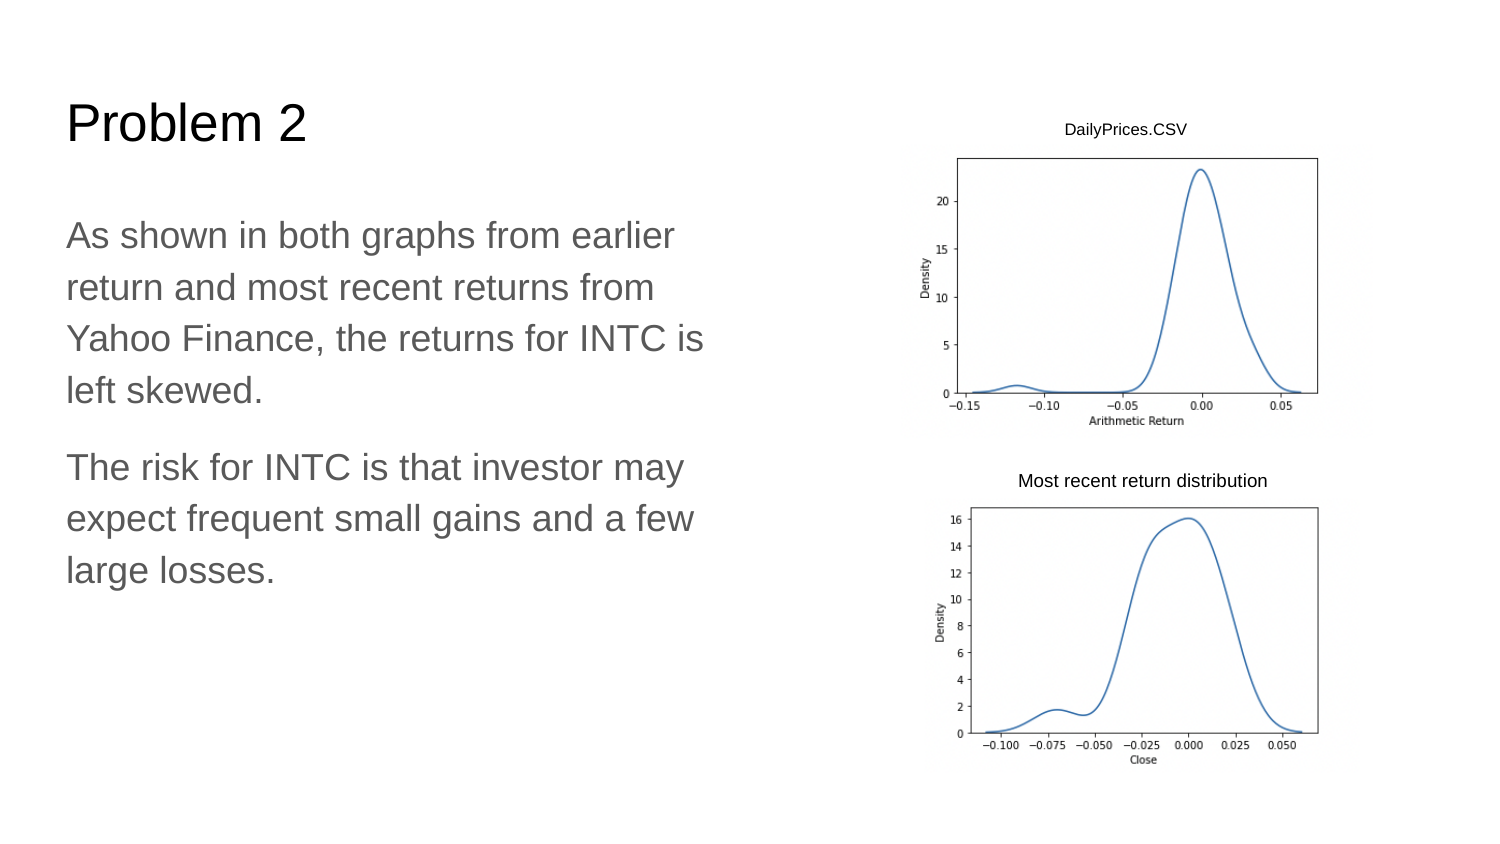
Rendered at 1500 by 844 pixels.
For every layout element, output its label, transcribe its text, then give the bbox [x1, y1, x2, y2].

list As shown in both graphs from earlier return and most recent returns from Yahoo Finance, the returns for INTC is left skewed. The risk for INTC is that investor may expect frequent small gains and a few large losses. [51, 189, 765, 741]
title Problem 2 [51, 72, 1449, 167]
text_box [900, 108, 1374, 774]
